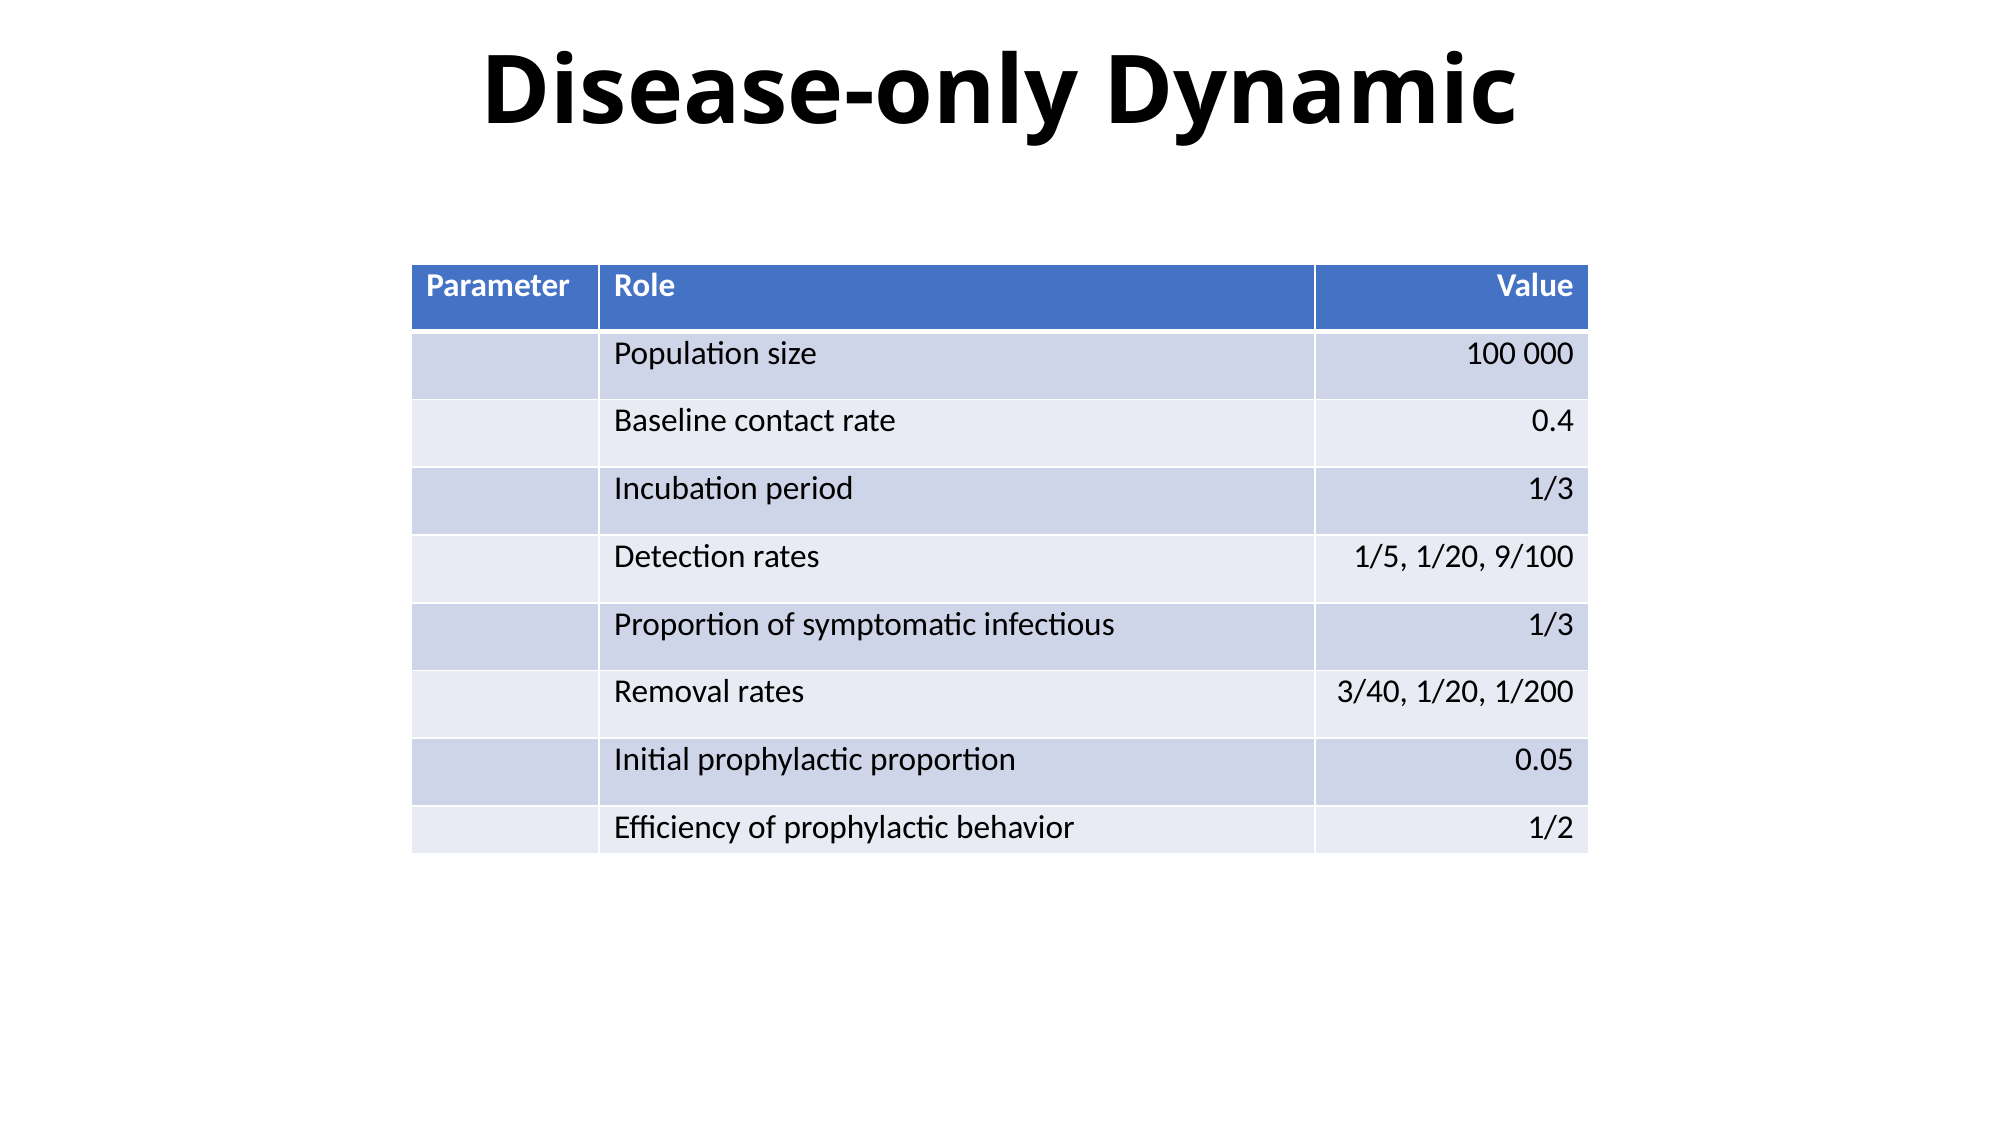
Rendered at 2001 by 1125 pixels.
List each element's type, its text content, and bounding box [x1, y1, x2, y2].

text_box Disease-only Dynamic [137, 33, 1863, 152]
